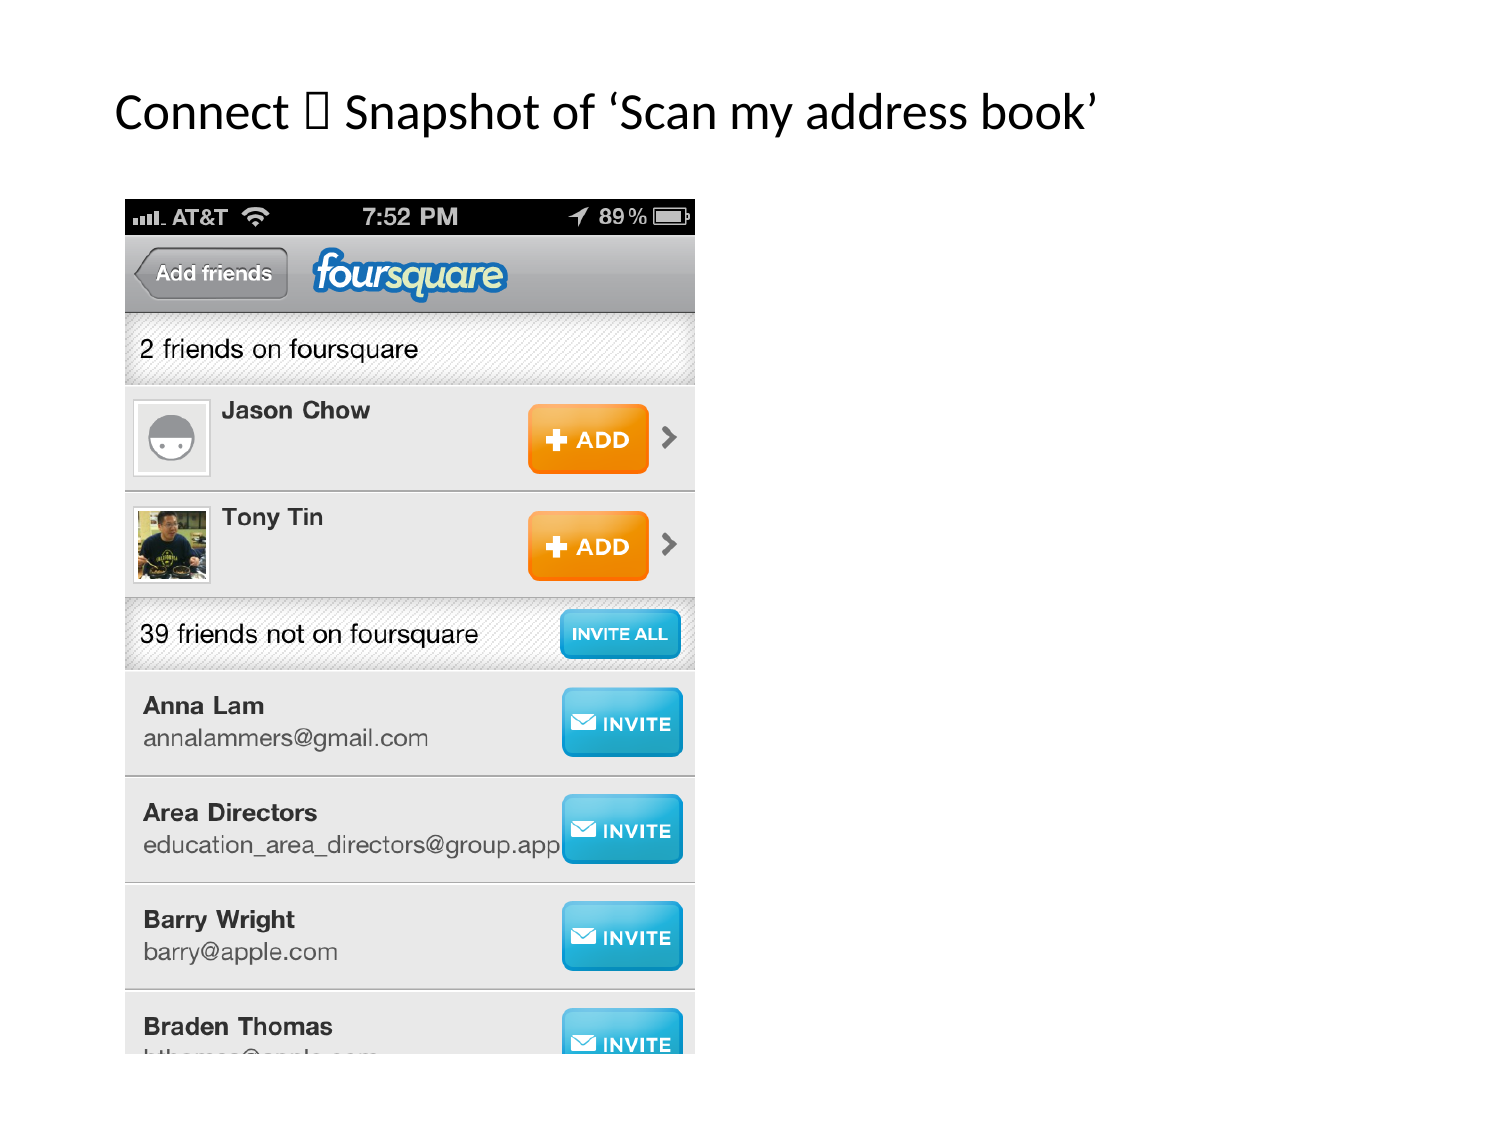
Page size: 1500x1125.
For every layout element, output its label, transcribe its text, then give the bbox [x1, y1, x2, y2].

picture [124, 199, 695, 1055]
text_box Connect  Snapshot of ‘Scan my address book’ [99, 70, 1450, 258]
